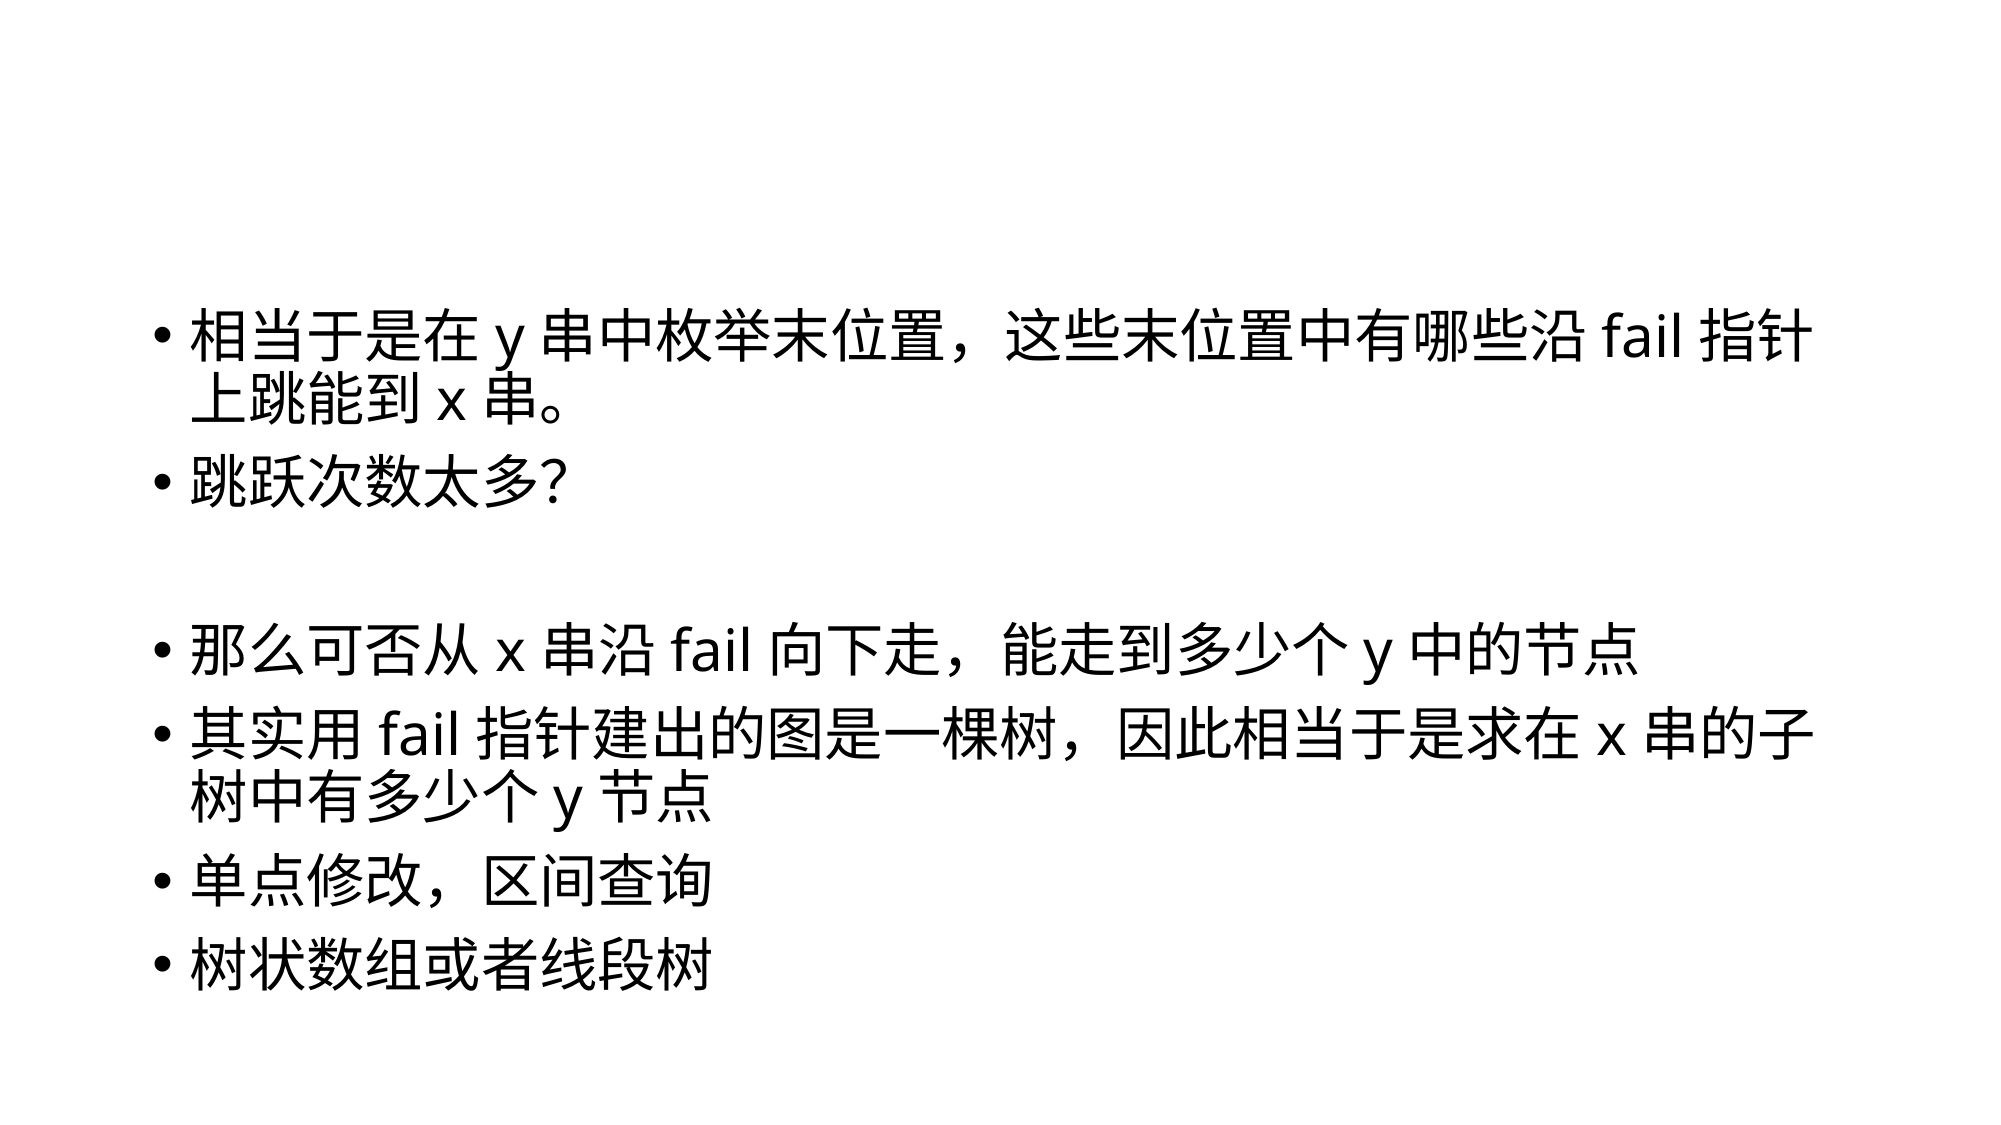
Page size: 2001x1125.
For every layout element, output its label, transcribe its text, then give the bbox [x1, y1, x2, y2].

list 相当于是在y串中枚举末位置，这些末位置中有哪些沿fail指针上跳能到x串。 跳跃次数太多？ 那么可否从x串沿fail向下走，能走到多少个y中的节点 其实用fail指针建出的图是一棵树，因此相当于是求在x串的子树中有多少个y节点 单点修改，区间查询 树状数组或者线段树 [137, 299, 1863, 1014]
